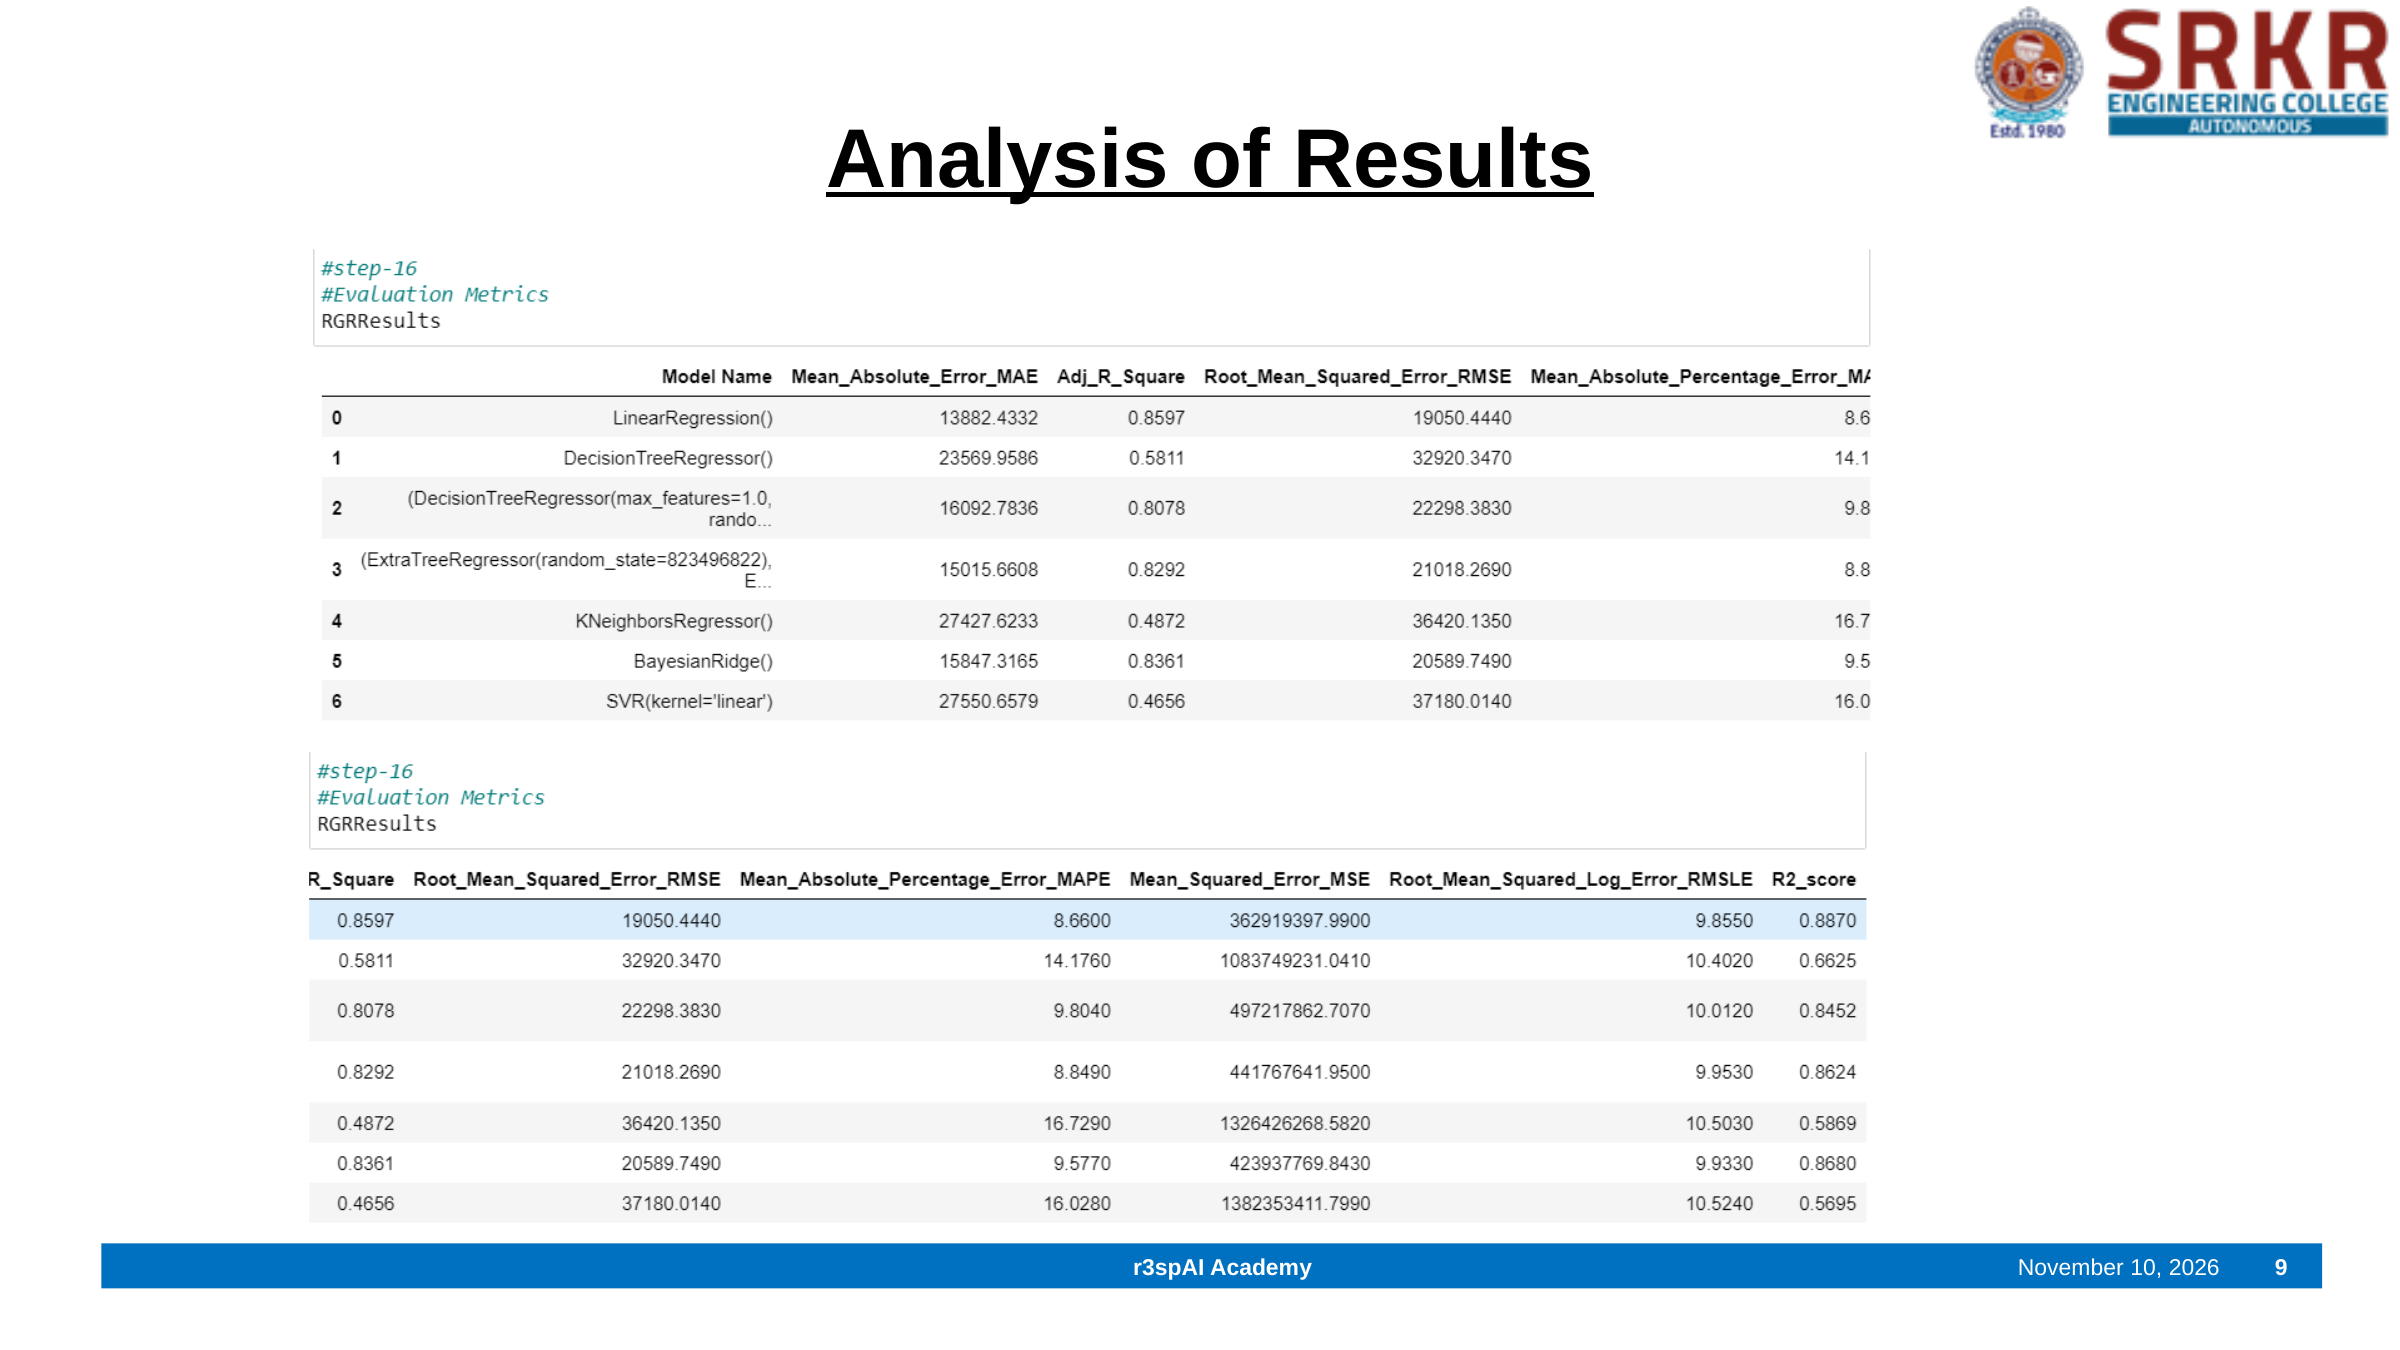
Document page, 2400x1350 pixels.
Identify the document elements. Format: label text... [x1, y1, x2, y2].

picture [312, 249, 1878, 723]
picture [1920, 5, 2400, 141]
picture [308, 752, 1869, 1229]
text_box Analysis of Results [111, 119, 2310, 1183]
